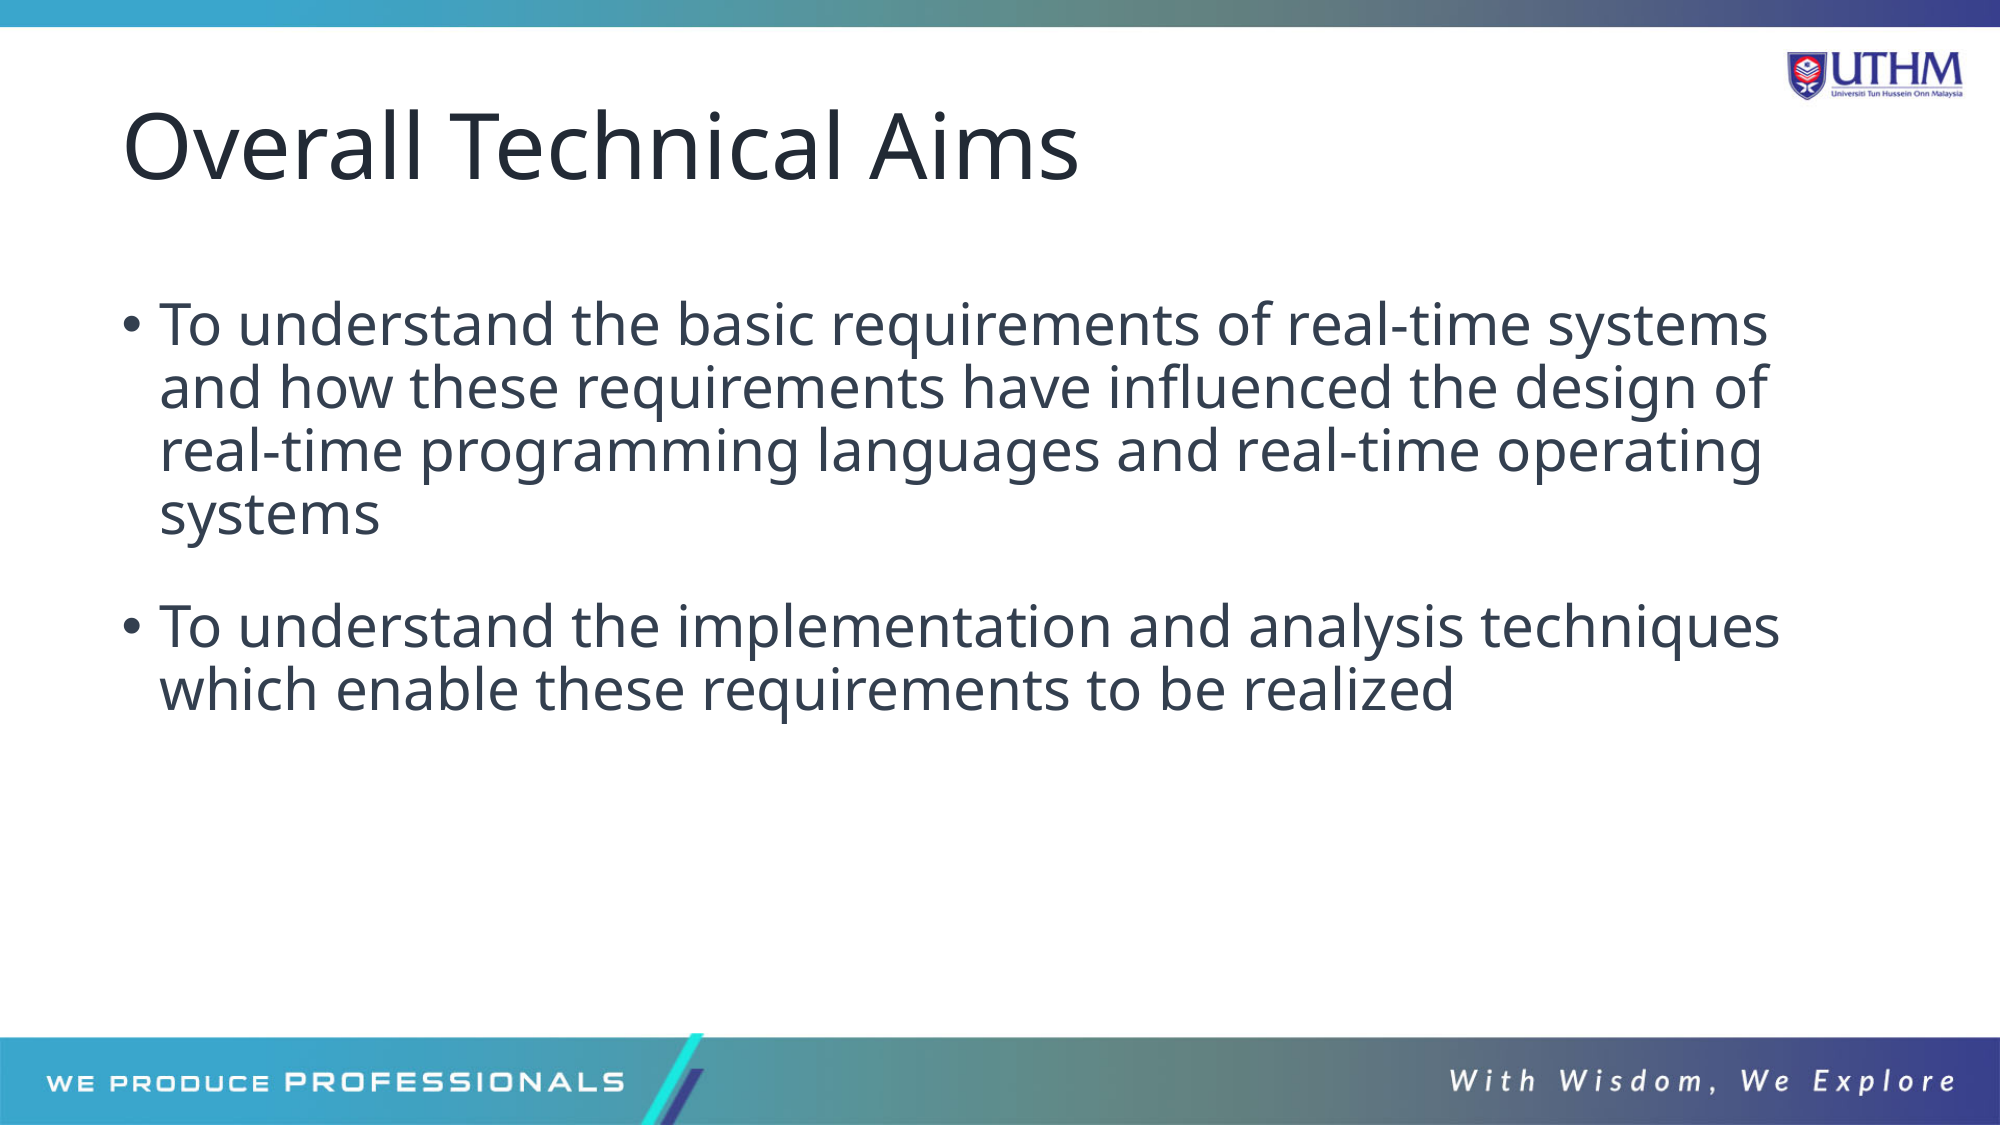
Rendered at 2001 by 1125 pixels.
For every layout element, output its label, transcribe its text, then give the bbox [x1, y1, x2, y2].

list To understand the basic requirements of real-time systems and how these requirements have influenced the design of real-time programming languages and real-time operating systems To understand the implementation and analysis techniques which enable these requirements to be realized [106, 287, 1832, 1002]
title Overall Technical Aims [106, 52, 1832, 247]
picture [0, 0, 2000, 1125]
